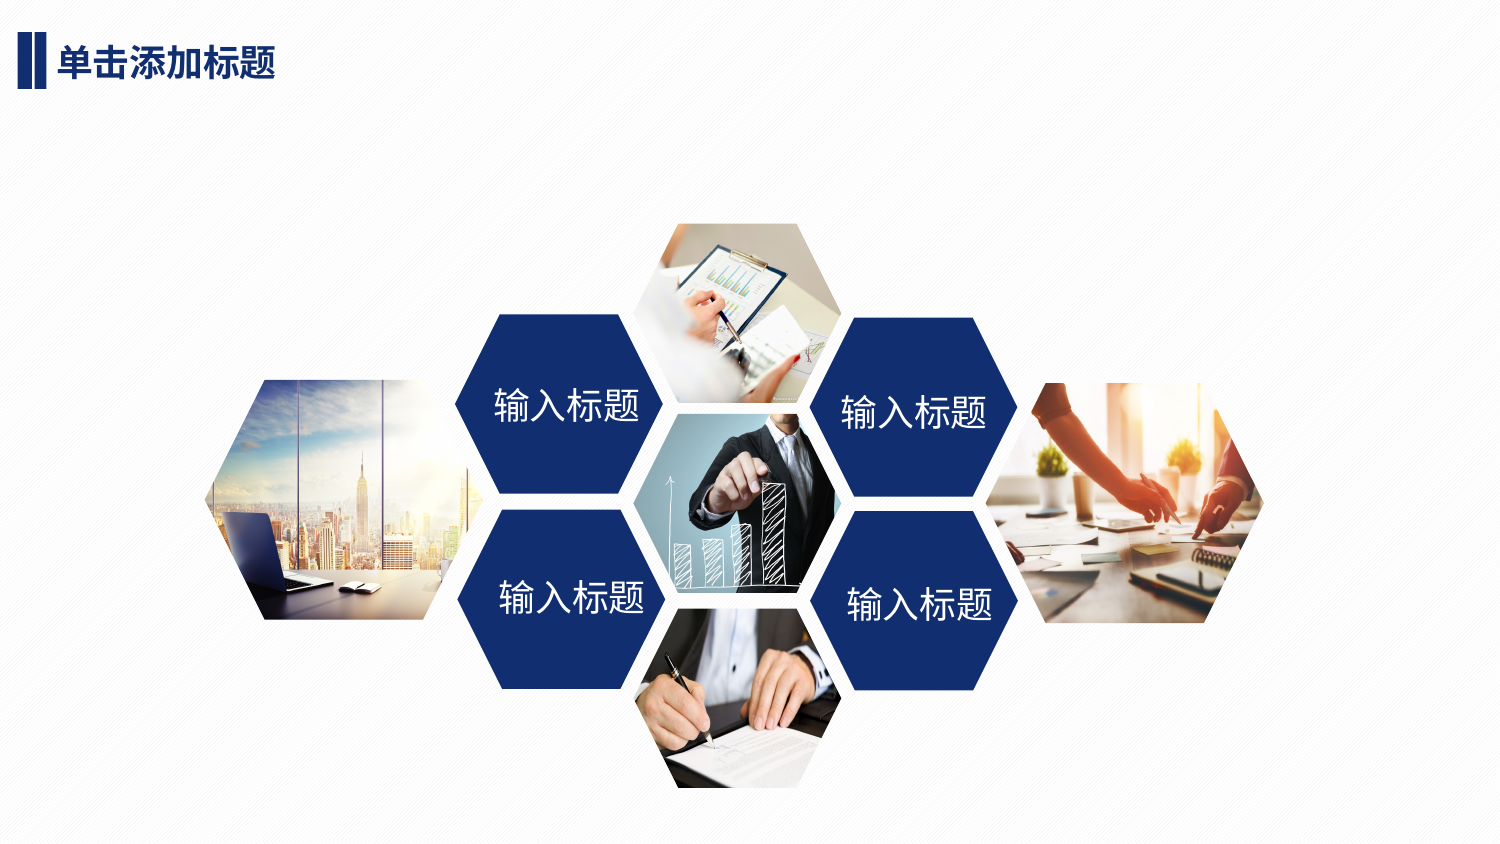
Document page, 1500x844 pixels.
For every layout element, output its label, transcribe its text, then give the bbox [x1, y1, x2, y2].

text_box [32, 30, 48, 91]
text_box [1008, 576, 1020, 626]
text_box 输入标题 [831, 574, 1008, 634]
text_box [16, 30, 32, 91]
text_box [631, 411, 844, 596]
text_box [807, 315, 1020, 499]
text_box [453, 312, 651, 496]
text_box [202, 377, 485, 622]
text_box 单击添加标题 [48, 32, 405, 91]
text_box 输入标题 [825, 382, 1003, 441]
text_box [661, 586, 668, 613]
text_box [631, 221, 844, 405]
text_box [656, 385, 665, 423]
text_box [455, 507, 654, 691]
text_box 输入标题 [483, 567, 661, 627]
text_box [631, 606, 844, 790]
text_box 输入标题 [478, 375, 656, 434]
text_box [808, 509, 1007, 693]
text_box [983, 381, 1266, 626]
